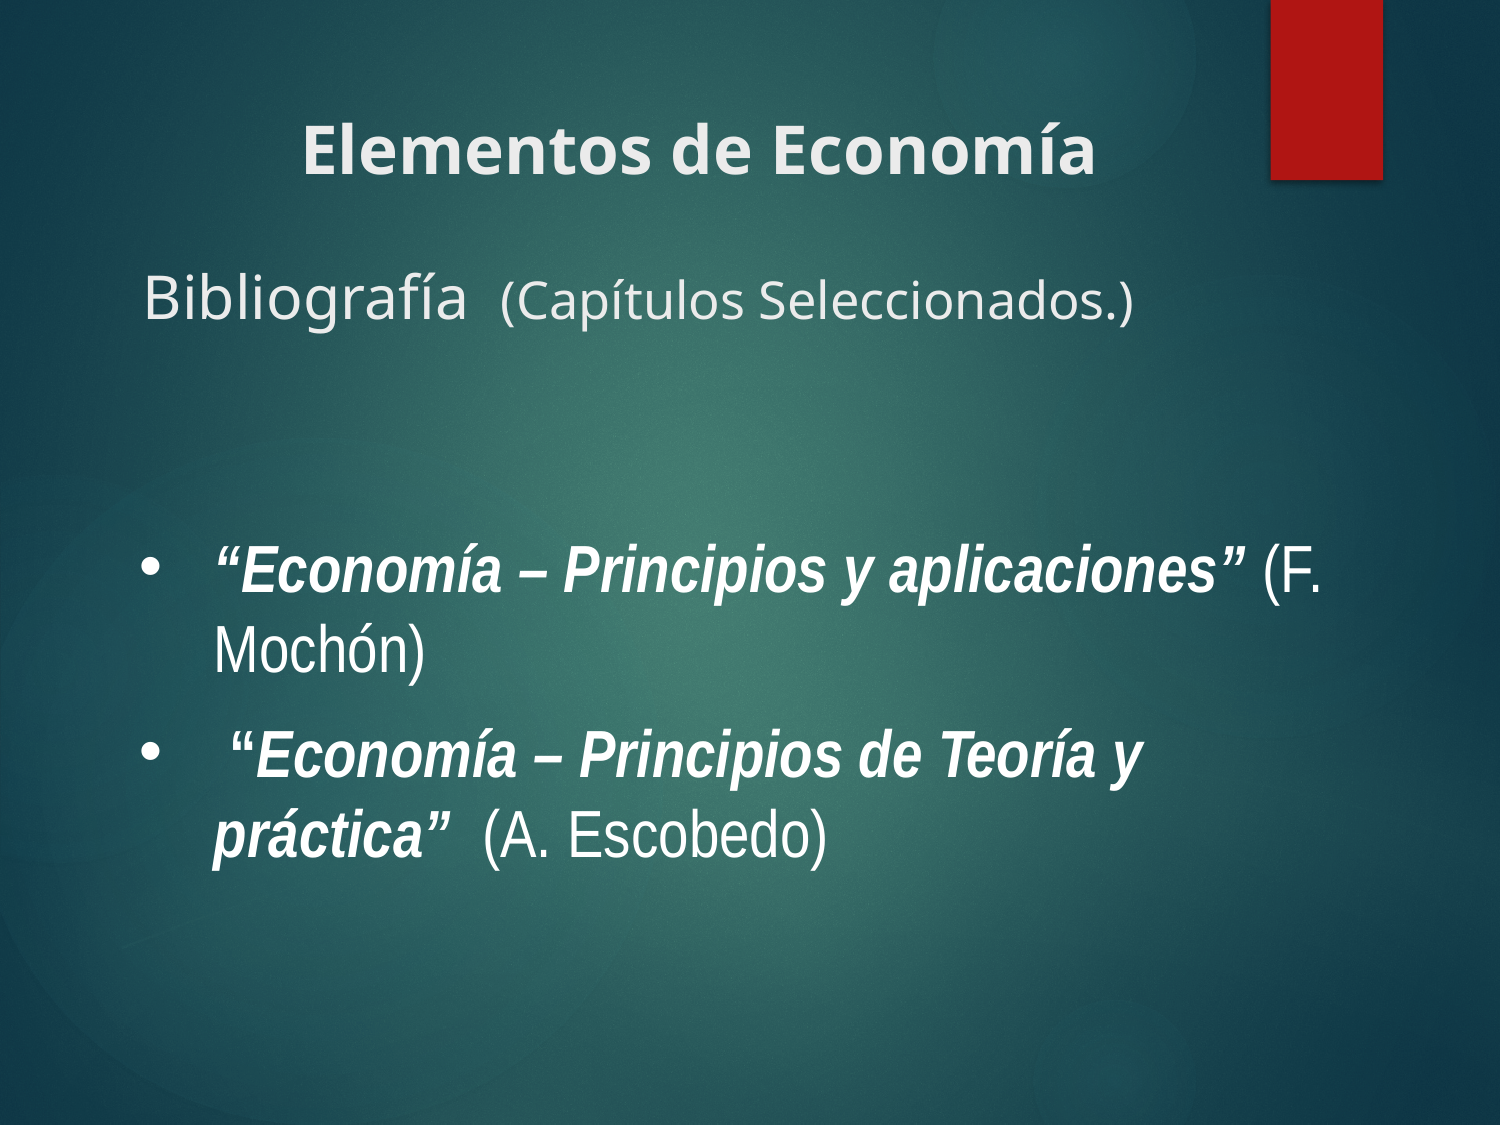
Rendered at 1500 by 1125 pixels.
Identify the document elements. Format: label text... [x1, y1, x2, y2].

text_box “Economía – Principios y aplicaciones” (F. Mochón) “Economía – Principios de Teoría y práctica” (A. Escobedo) [124, 518, 1376, 878]
title Elementos de Economía Bibliografía (Capítulos Seleccionados.) [127, 41, 1333, 352]
